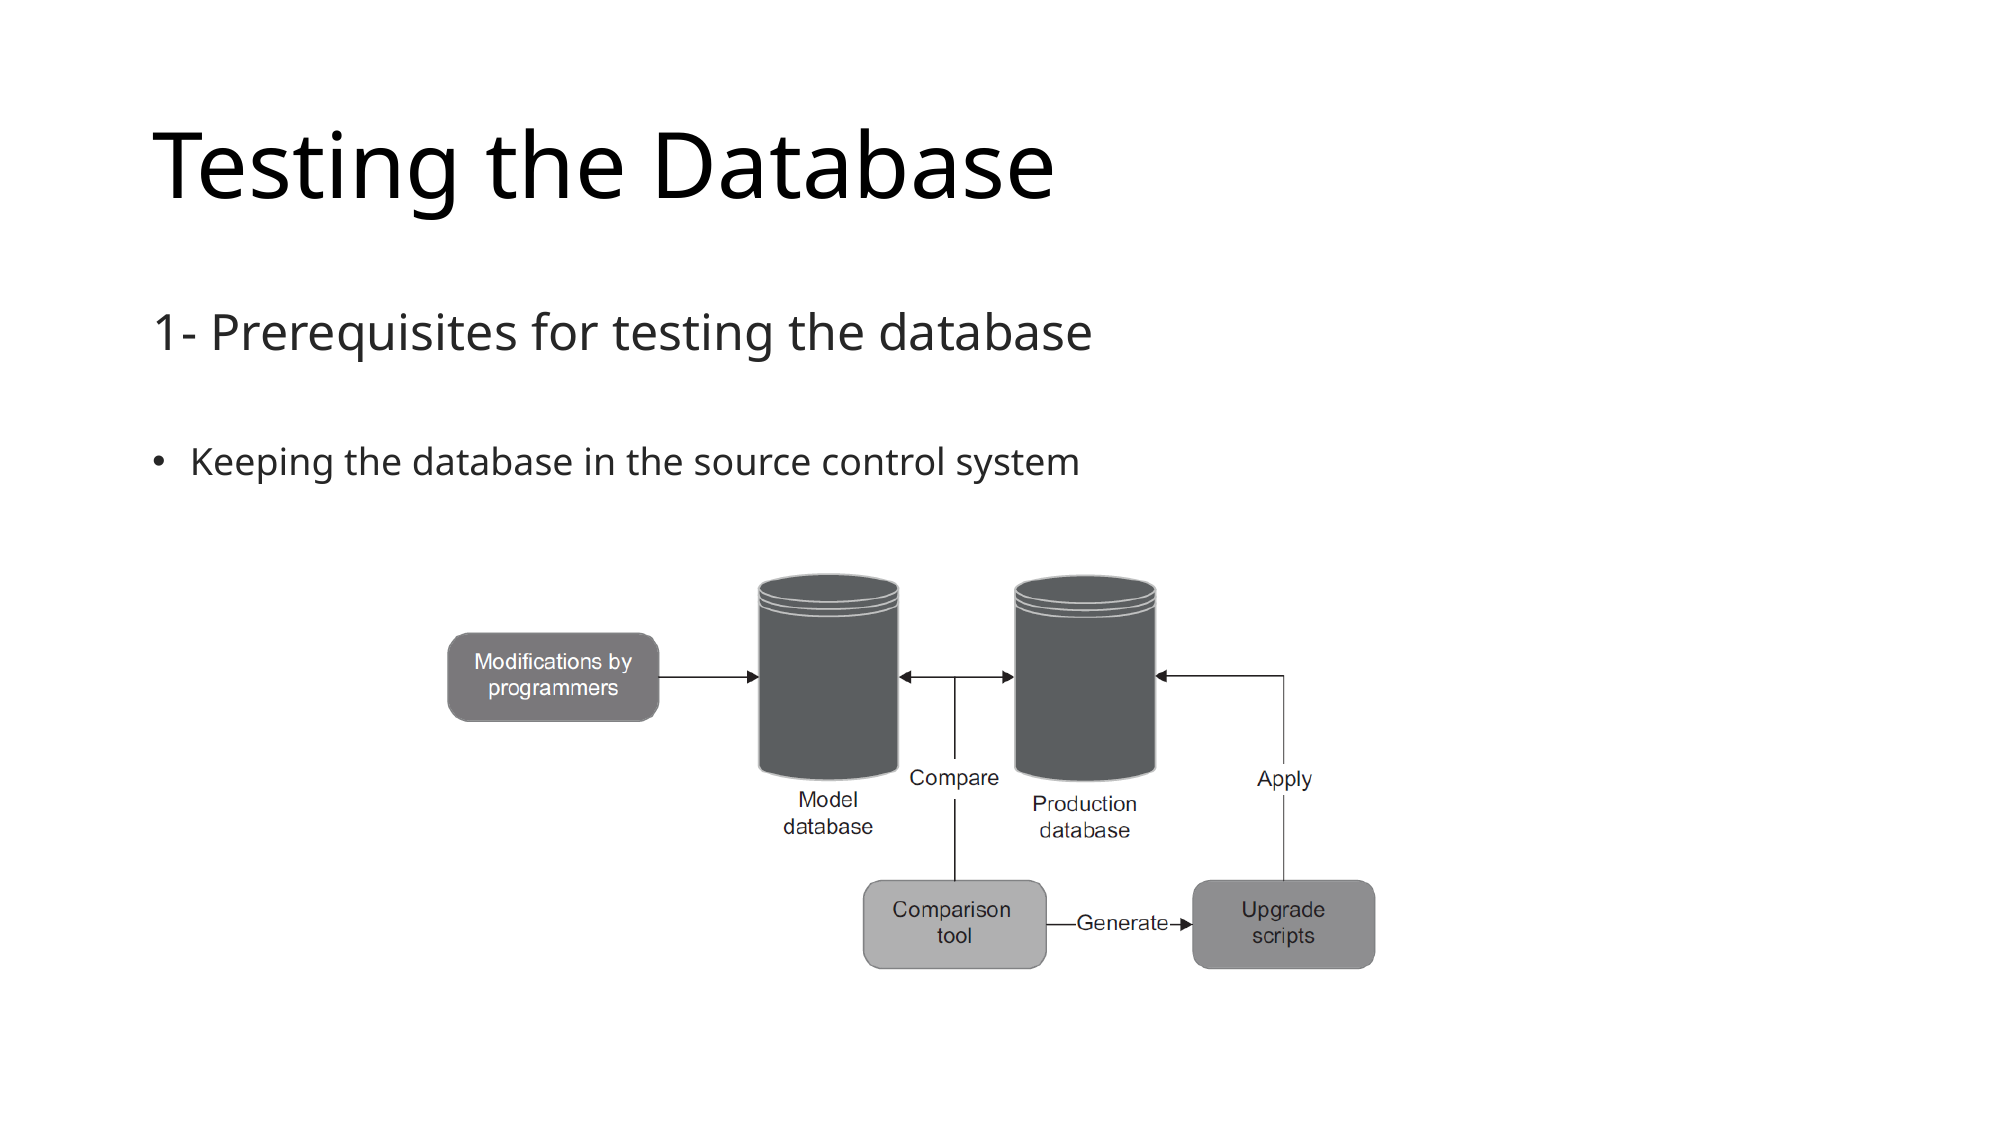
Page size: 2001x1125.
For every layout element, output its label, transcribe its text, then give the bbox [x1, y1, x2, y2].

title Testing the Database [137, 59, 1863, 278]
picture [410, 562, 1401, 993]
list 1- Prerequisites for testing the database Keeping the database in the source control system [137, 299, 1863, 1014]
